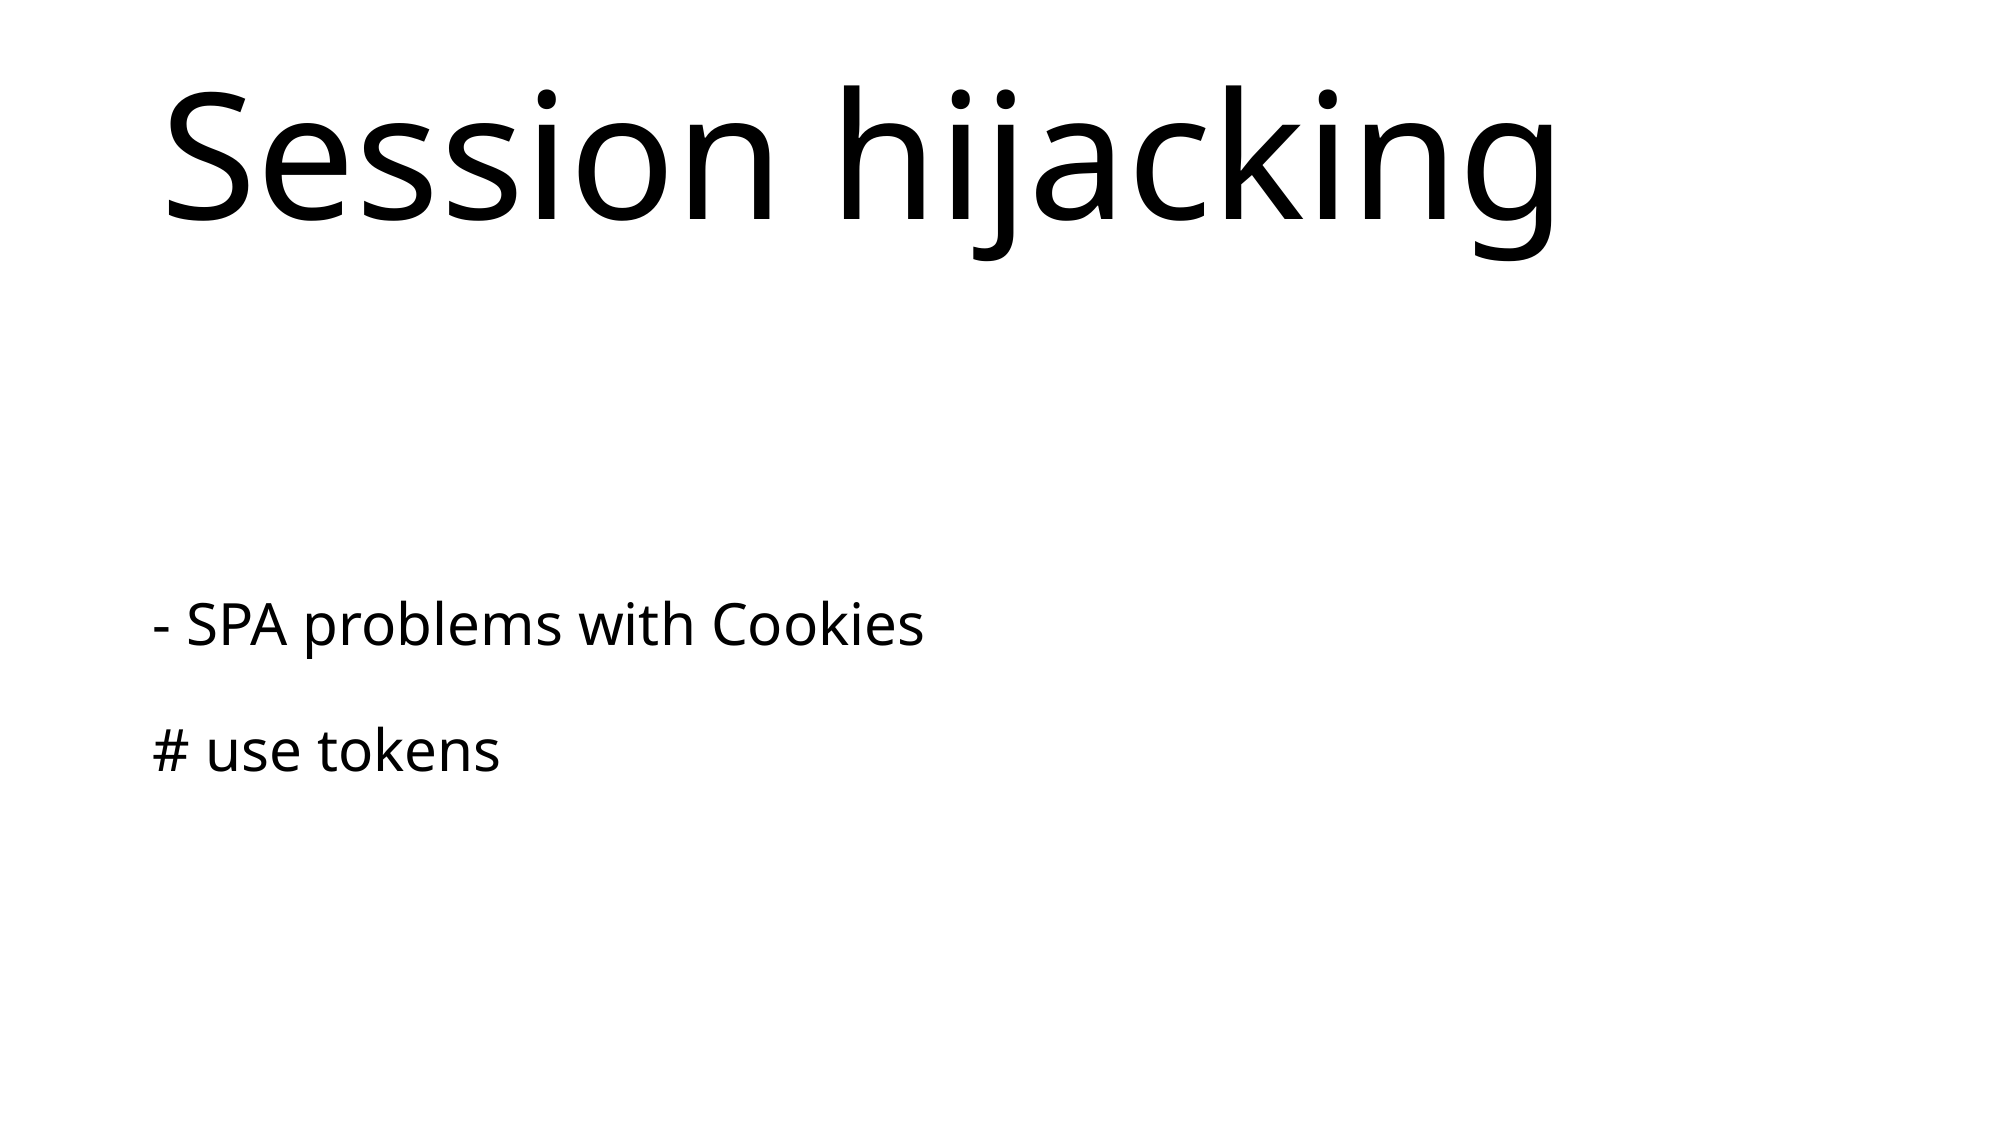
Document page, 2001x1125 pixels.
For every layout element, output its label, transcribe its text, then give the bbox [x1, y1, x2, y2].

text_box Session hijacking [145, 59, 1946, 266]
title - SPA problems with Cookies # use tokens [137, 265, 1863, 1050]
